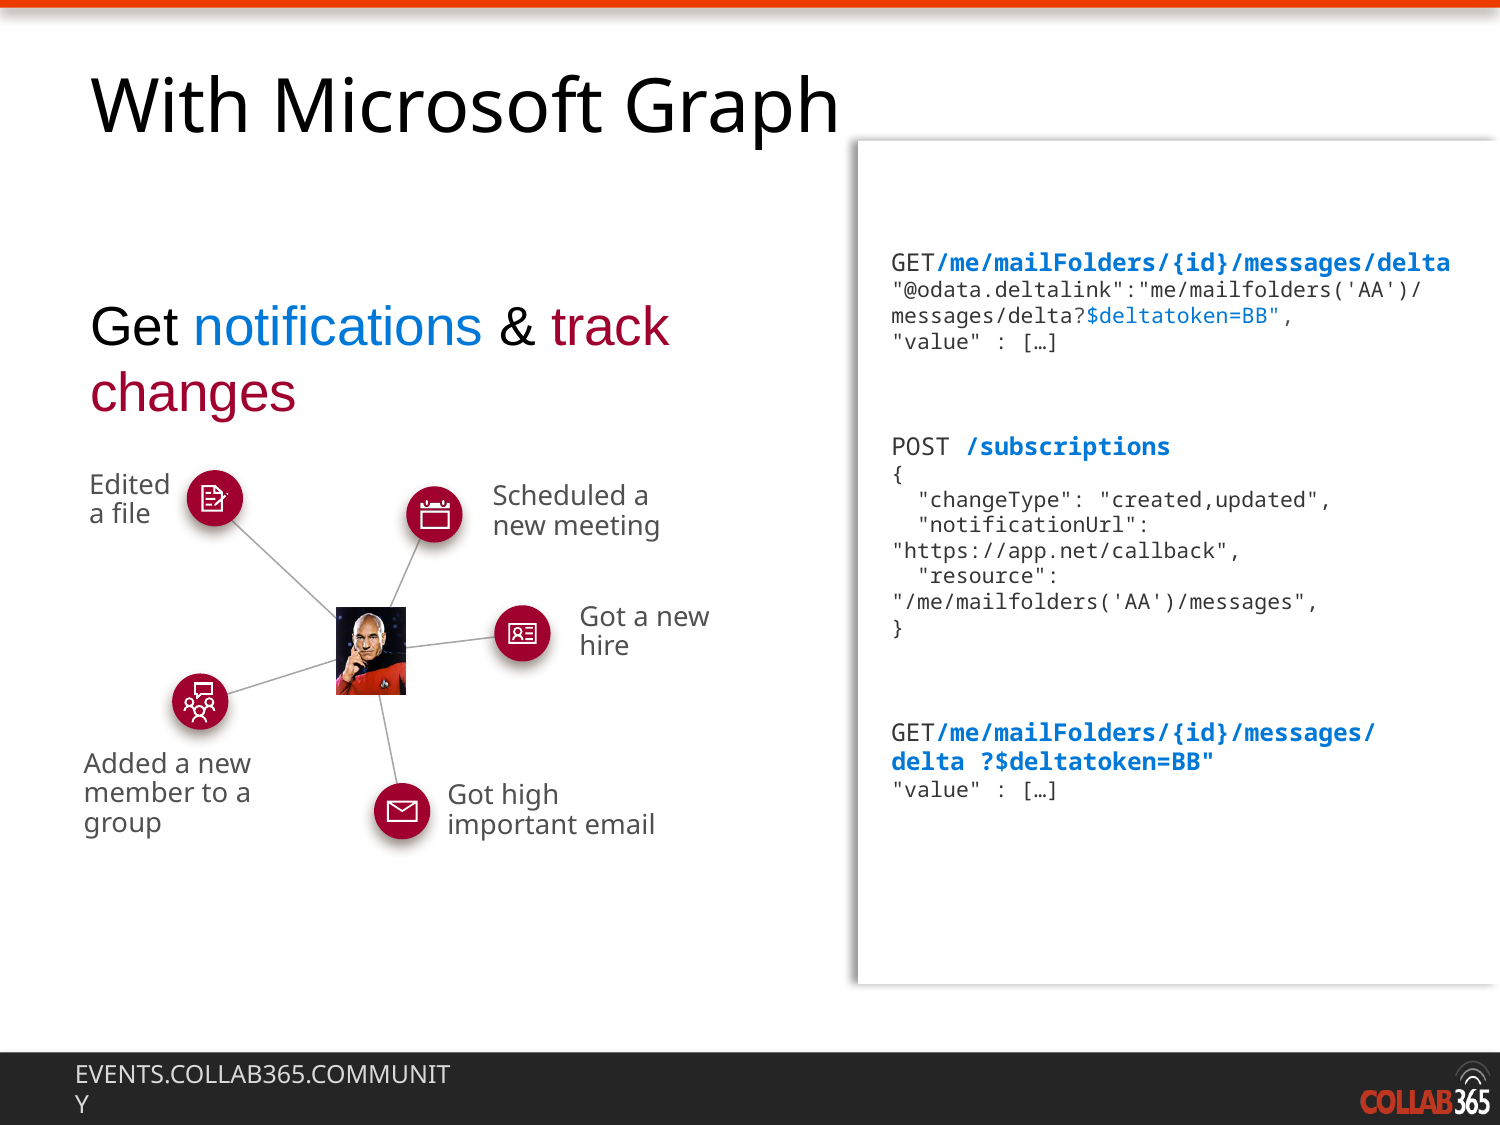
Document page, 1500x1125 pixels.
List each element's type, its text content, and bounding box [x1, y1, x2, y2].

list Get notifications & track changes [75, 283, 845, 366]
text_box Added a new member to a group [61, 731, 355, 857]
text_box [186, 469, 244, 527]
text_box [336, 606, 406, 695]
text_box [171, 673, 229, 730]
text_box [214, 503, 355, 636]
text_box Scheduled a new meeting [470, 464, 702, 560]
text_box Got high important email [425, 763, 697, 859]
text_box Got a new hire [557, 584, 748, 680]
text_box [405, 485, 463, 543]
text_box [438, 634, 484, 652]
text_box Edited a file [67, 452, 200, 548]
picture [1358, 1057, 1492, 1125]
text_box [372, 712, 402, 782]
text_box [373, 782, 431, 840]
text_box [494, 604, 551, 662]
title With Microsoft Graph [75, 46, 1425, 159]
text_box GET/me/mailFolders/{id}/messages/delta "@odata.deltalink":"me/mailfolders('AA')/messages/delta?$deltatoken=BB", "value" : […] POST /subscriptions { "changeType": "created,updated", "notificationUrl": "https://app.net/callback", "resource": "/me/mailfolders('AA')/messages", } GET/me/mailFolders/{id}/messages/delta ?$deltatoken=BB" "value" : […] [858, 140, 1500, 985]
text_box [212, 651, 327, 700]
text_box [373, 515, 431, 645]
